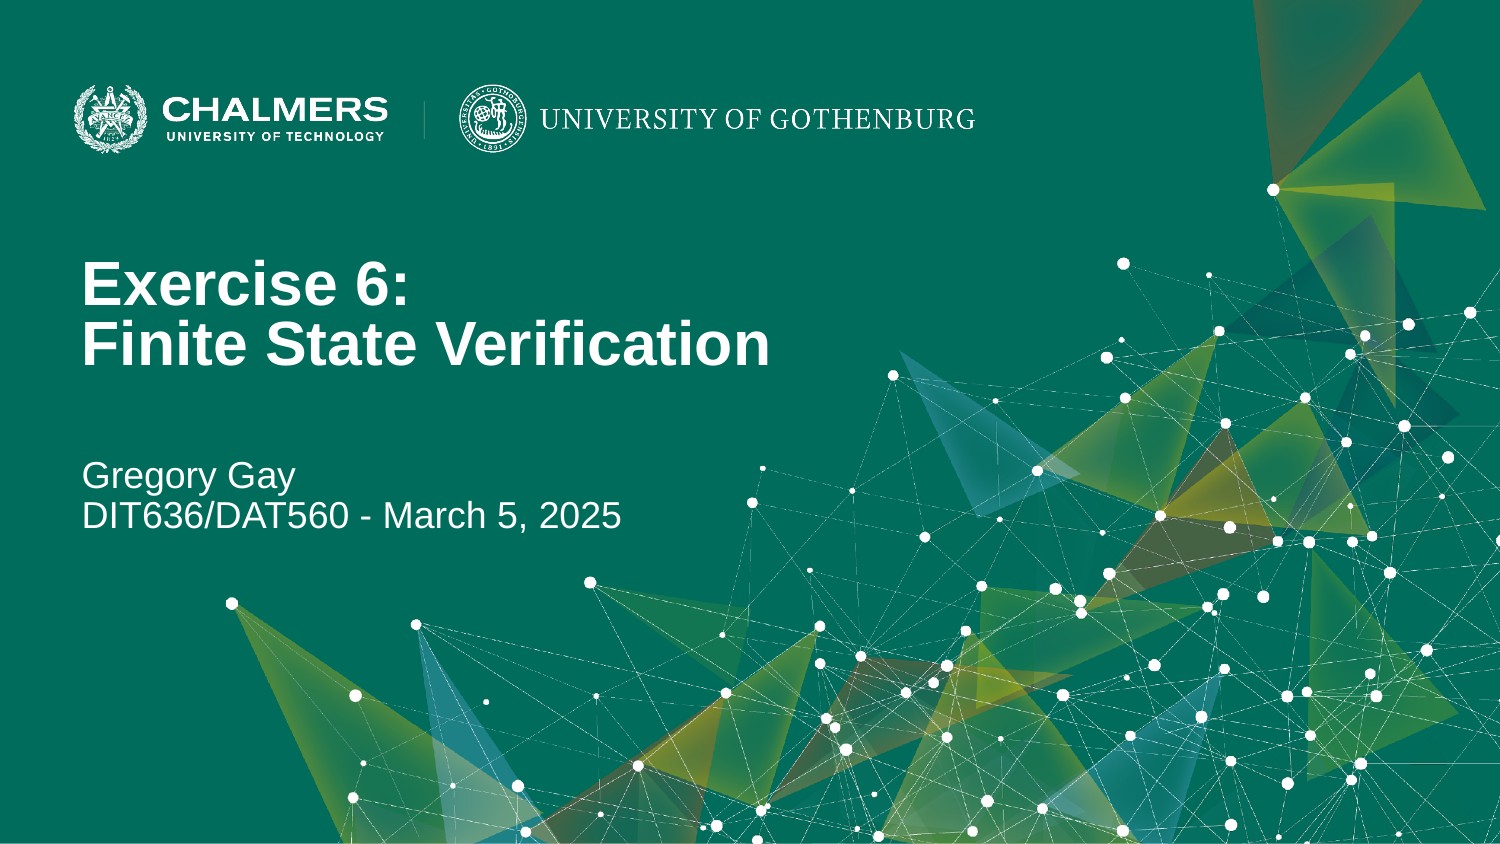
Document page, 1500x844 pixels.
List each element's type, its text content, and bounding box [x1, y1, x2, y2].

picture [17, 0, 1500, 844]
list Exercise 6: Finite State Verification [66, 249, 1106, 441]
list Gregory Gay DIT636/DAT560 - March 5, 2025 [66, 448, 888, 519]
